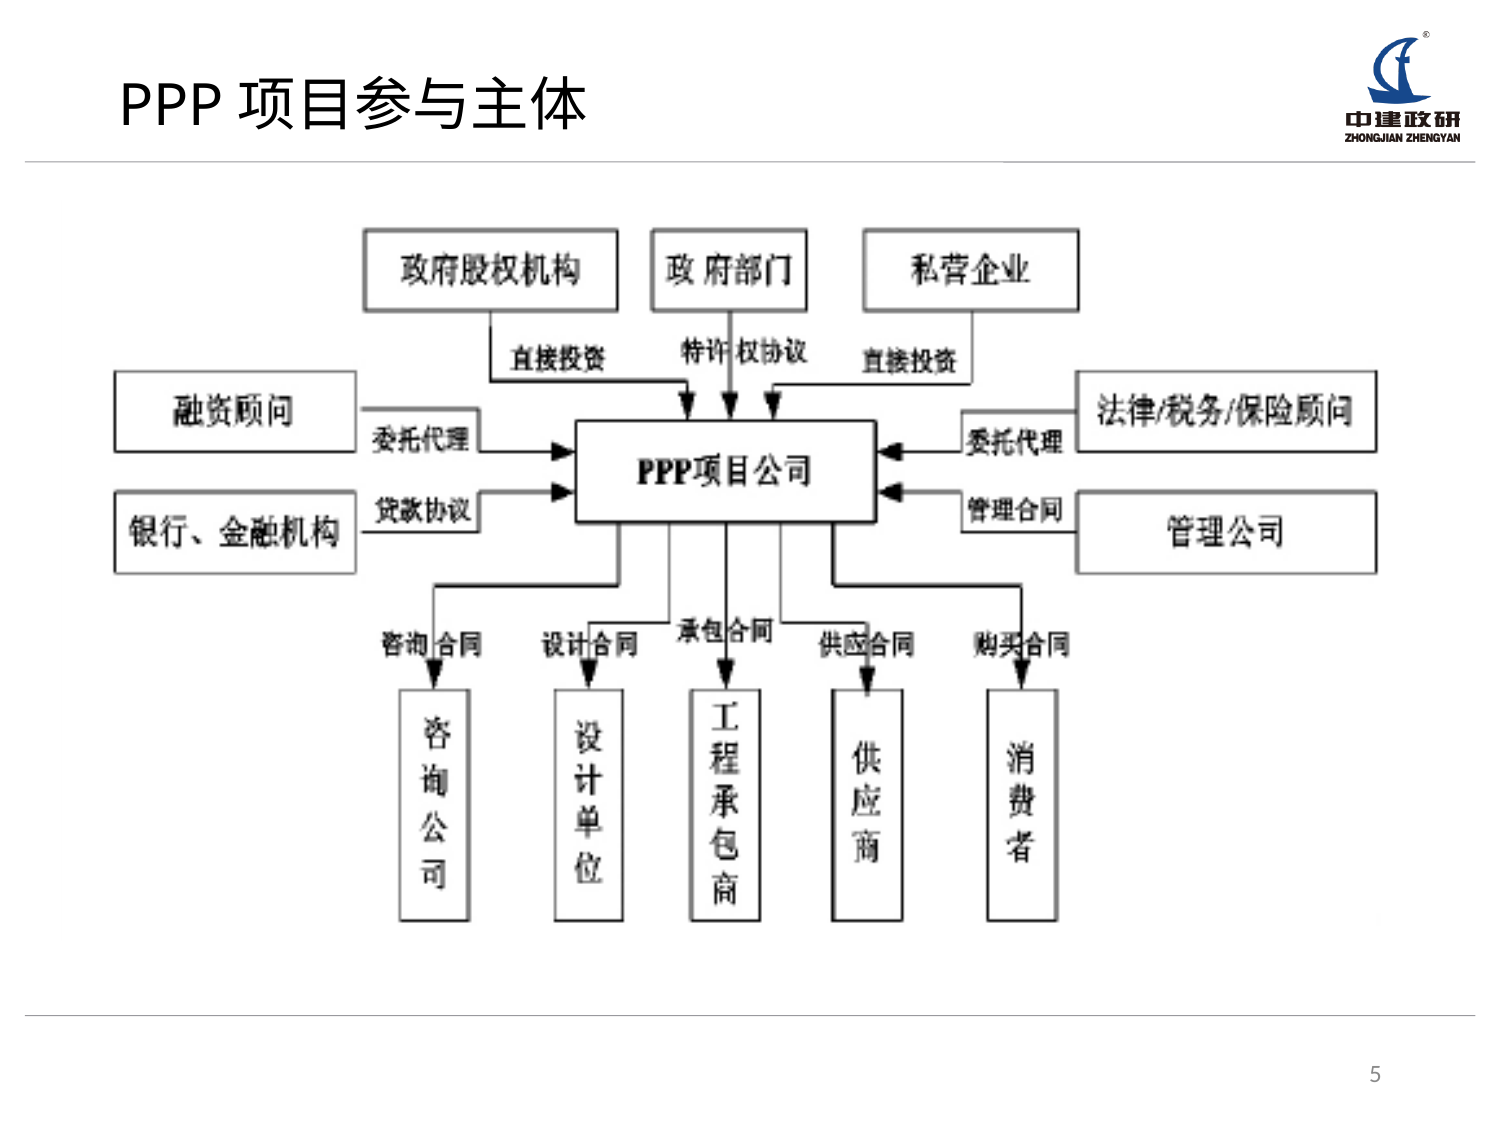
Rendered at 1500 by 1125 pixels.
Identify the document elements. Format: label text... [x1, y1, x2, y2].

picture [1345, 31, 1460, 142]
title PPP项目参与主体 [103, 55, 1397, 158]
picture [60, 200, 1412, 941]
slide_number 5 [1059, 1042, 1397, 1103]
